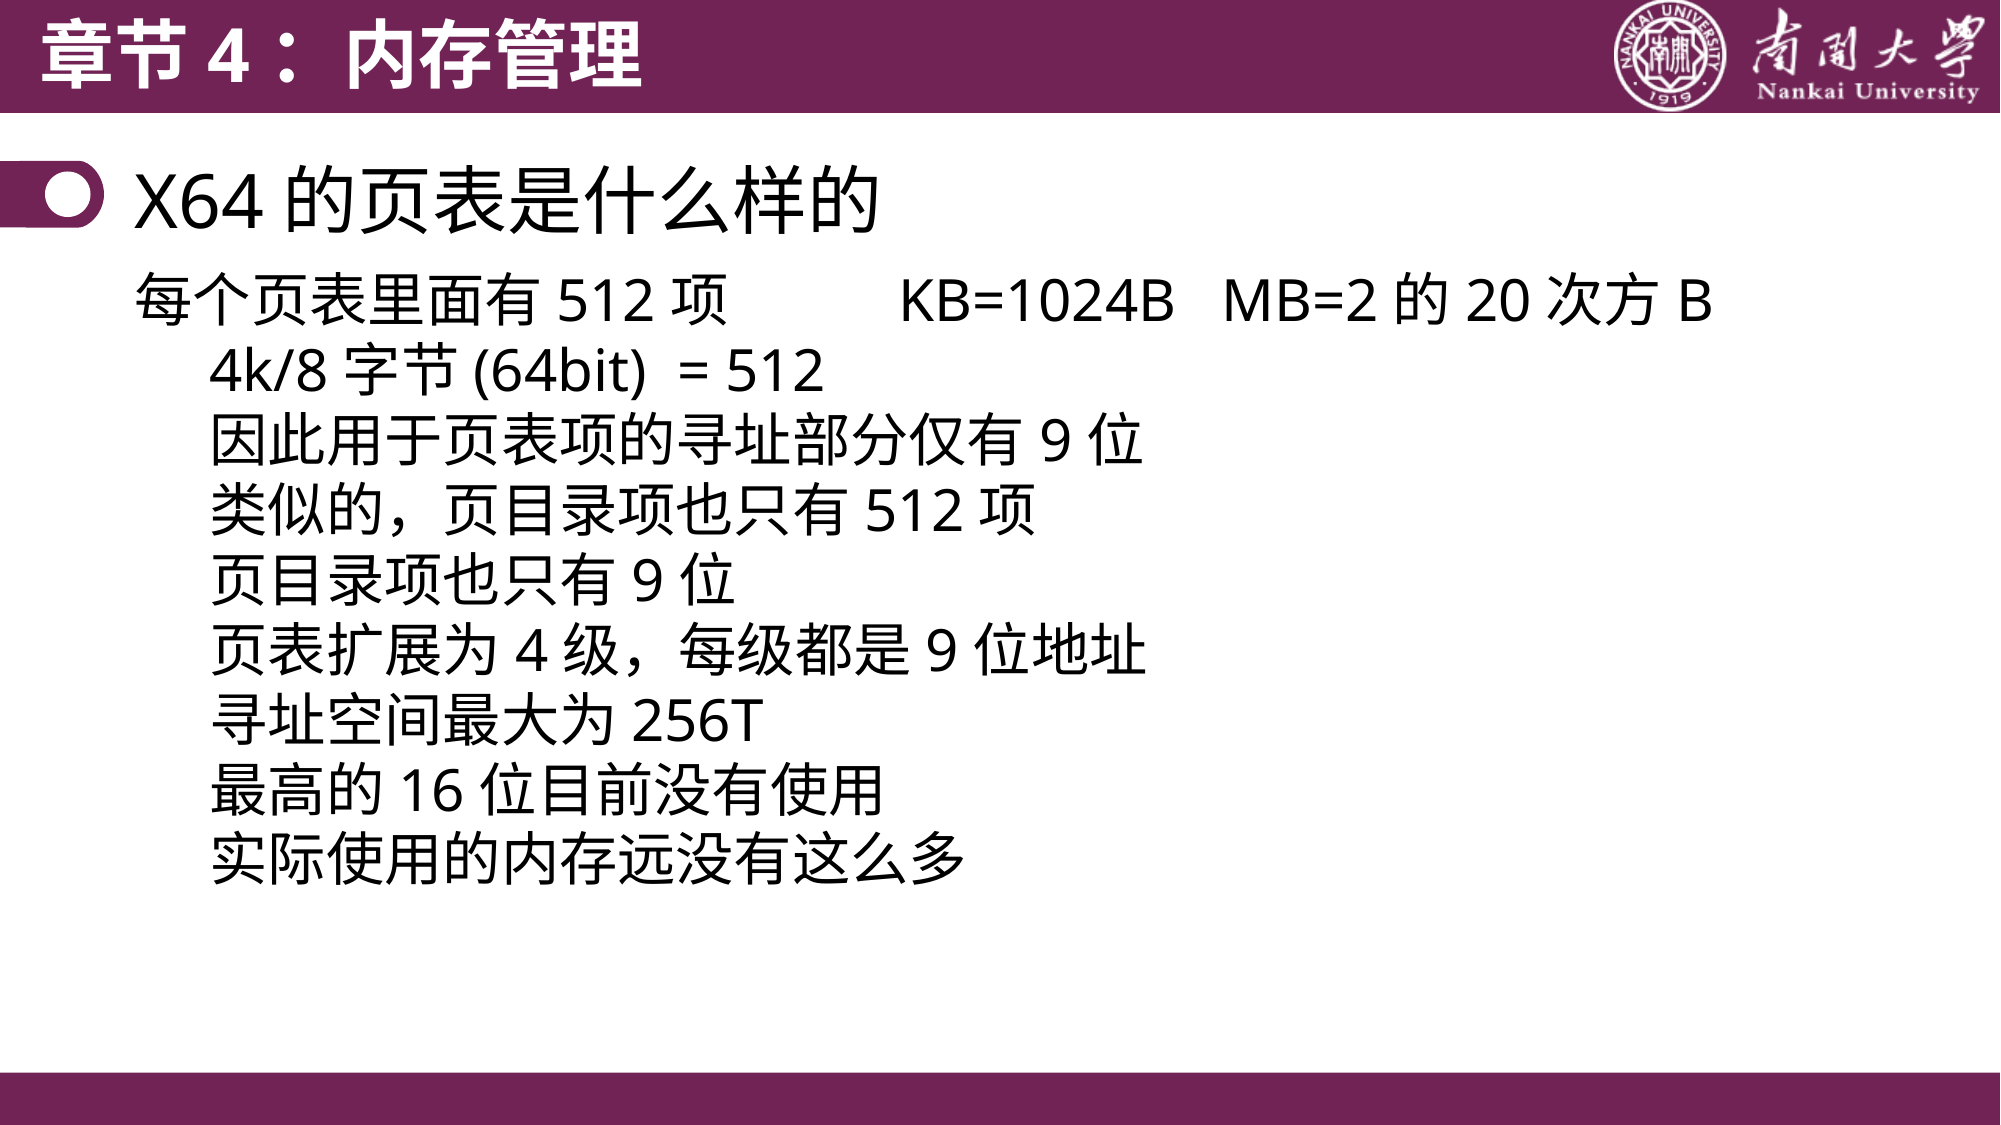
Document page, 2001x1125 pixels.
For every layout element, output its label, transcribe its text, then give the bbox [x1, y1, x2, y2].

picture [1614, 0, 2001, 115]
text_box 章节4：内存管理 [24, 0, 1025, 116]
text_box X64的页表是什么样的 [120, 142, 1850, 256]
list 每个页表里面有512项 KB=1024B MB=2的20次方B 4k/8字节(64bit) = 512 因此用于页表项的寻址部分仅有9位 类似的，页目录项也只有512项 页目录项也只有9位 页表扩展为4级，每级都是9位地址 寻址空间最大为256T 最高的16位目前没有使用 实际使用的内存远没有这么多 [120, 255, 1884, 1078]
